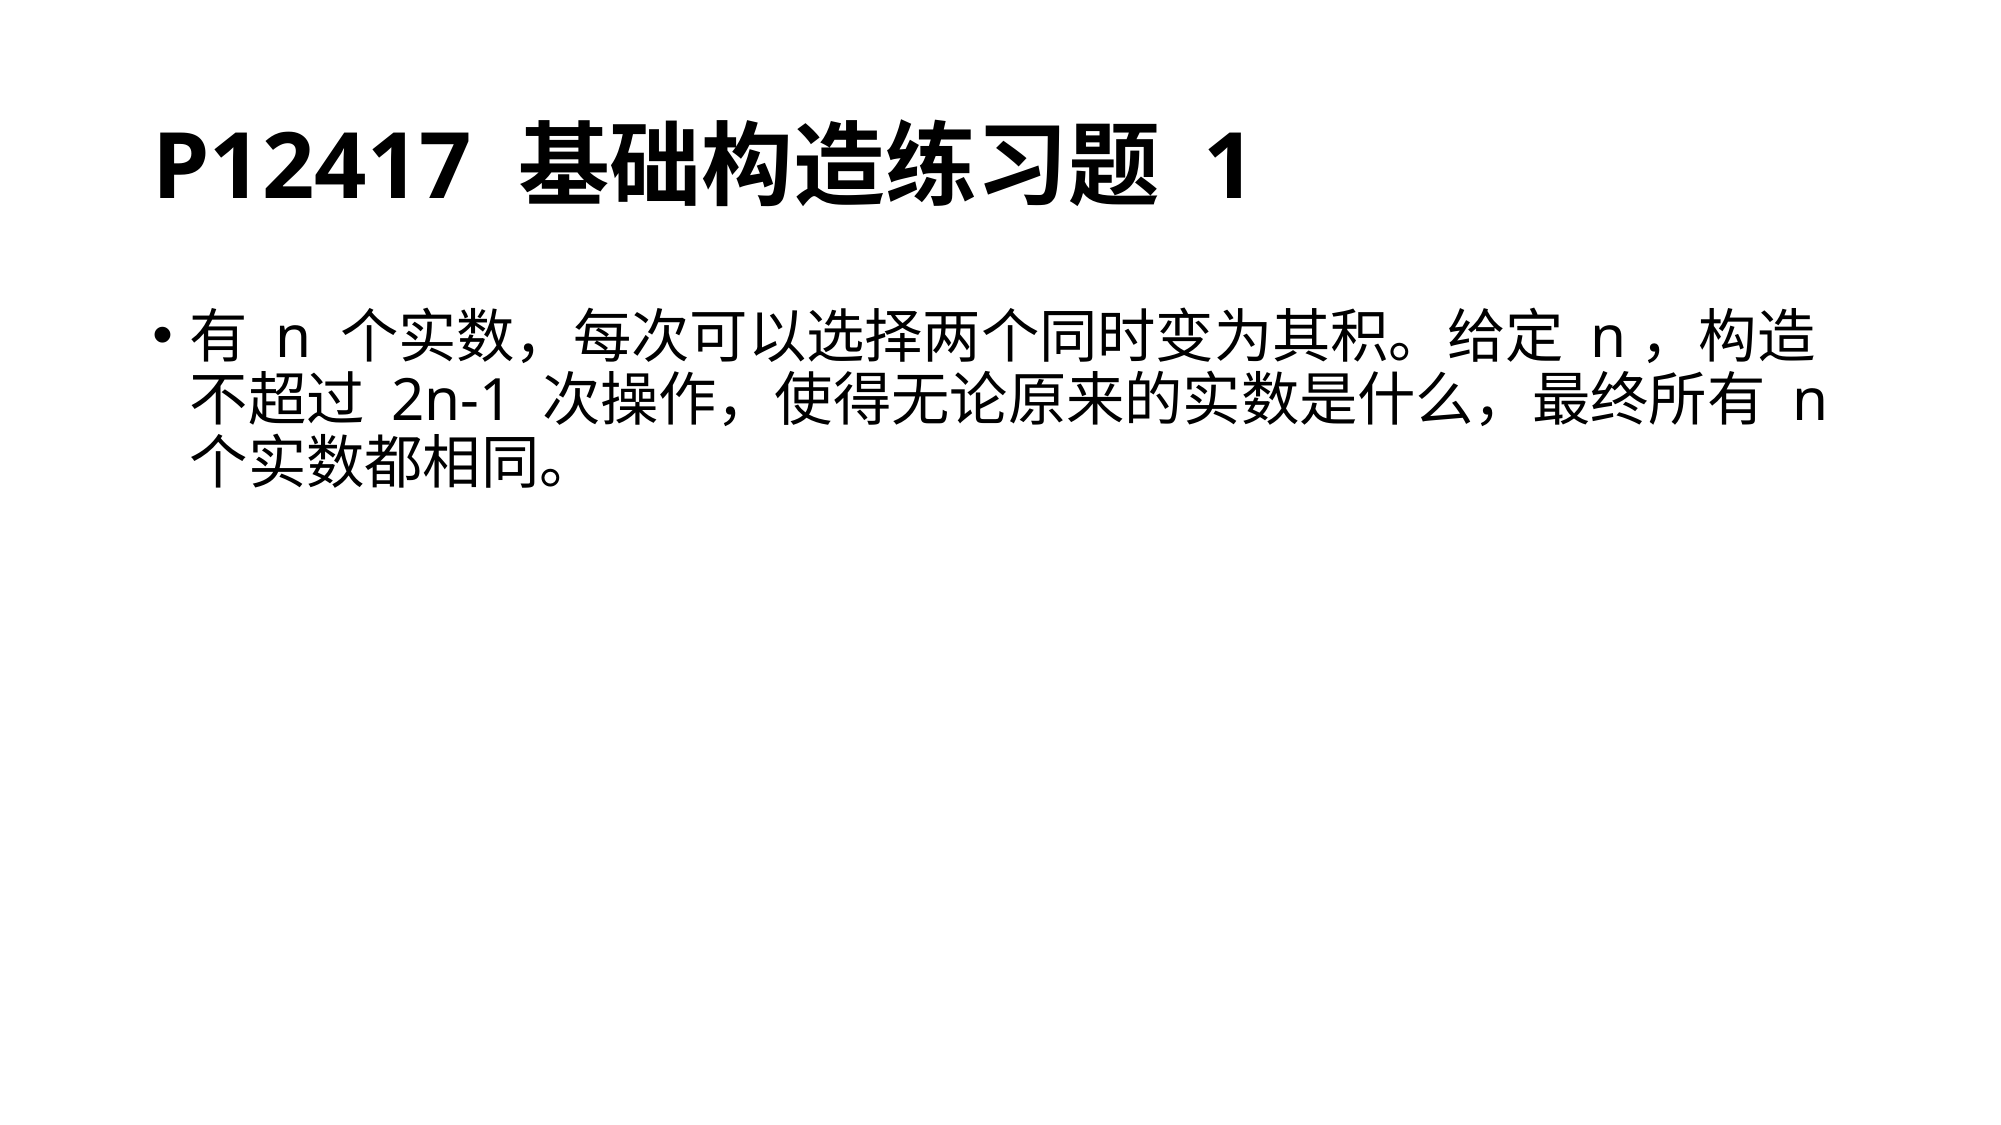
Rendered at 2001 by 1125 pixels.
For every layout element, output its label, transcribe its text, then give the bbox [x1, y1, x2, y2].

title P12417 基础构造练习题 1 [137, 59, 1863, 278]
list 有 n 个实数，每次可以选择两个同时变为其积。给定 n，构造不超过 2n-1 次操作，使得无论原来的实数是什么，最终所有 n 个实数都相同。 [137, 299, 1863, 1014]
